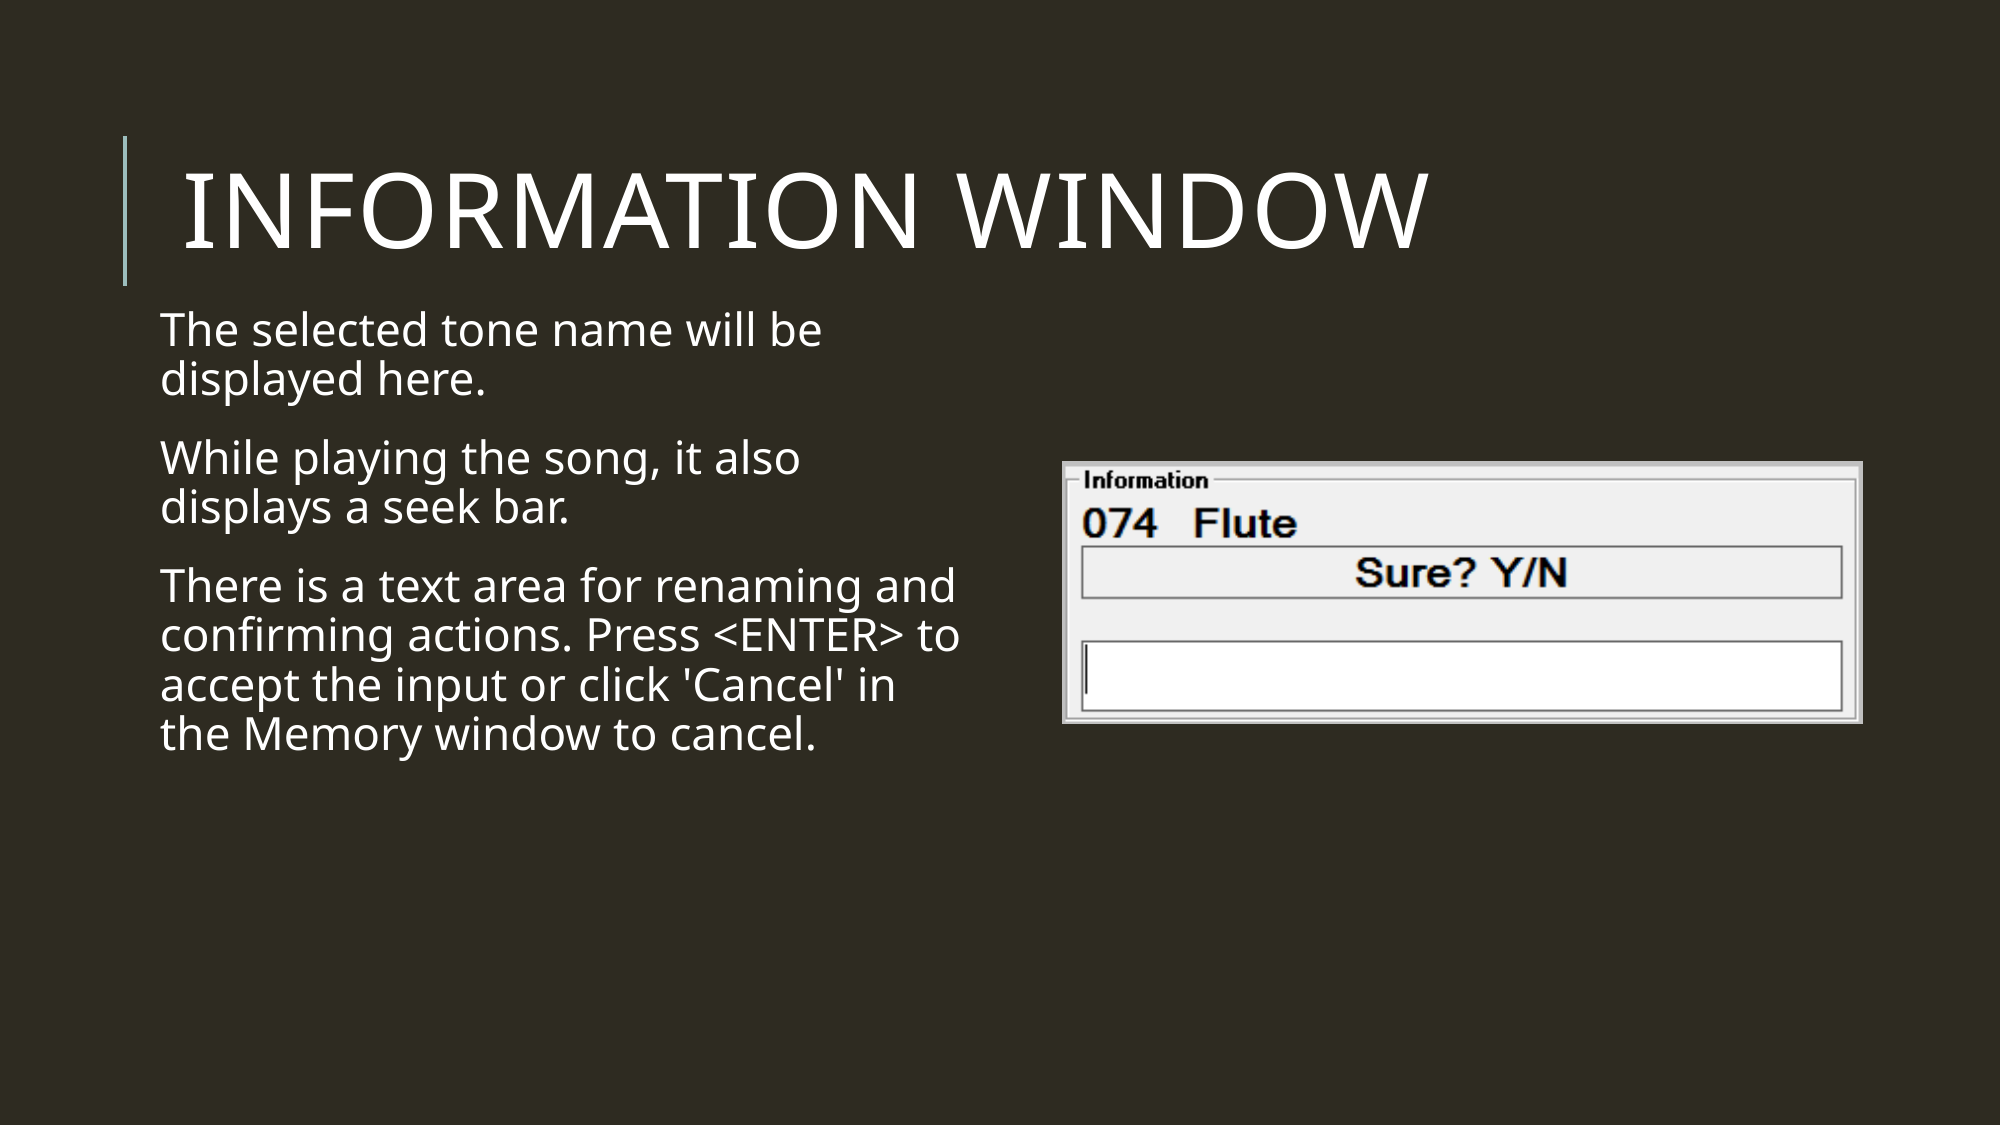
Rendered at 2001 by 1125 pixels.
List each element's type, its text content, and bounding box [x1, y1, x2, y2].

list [1062, 461, 1863, 725]
title Information window [168, 96, 1763, 342]
list The selected tone name will be displayed here. While playing the song, it also displays a seek bar. There is a text area for renaming and confirming actions. Press <ENTER> to accept the input or click 'Cancel' in the Memory window to cancel. [137, 299, 971, 1014]
